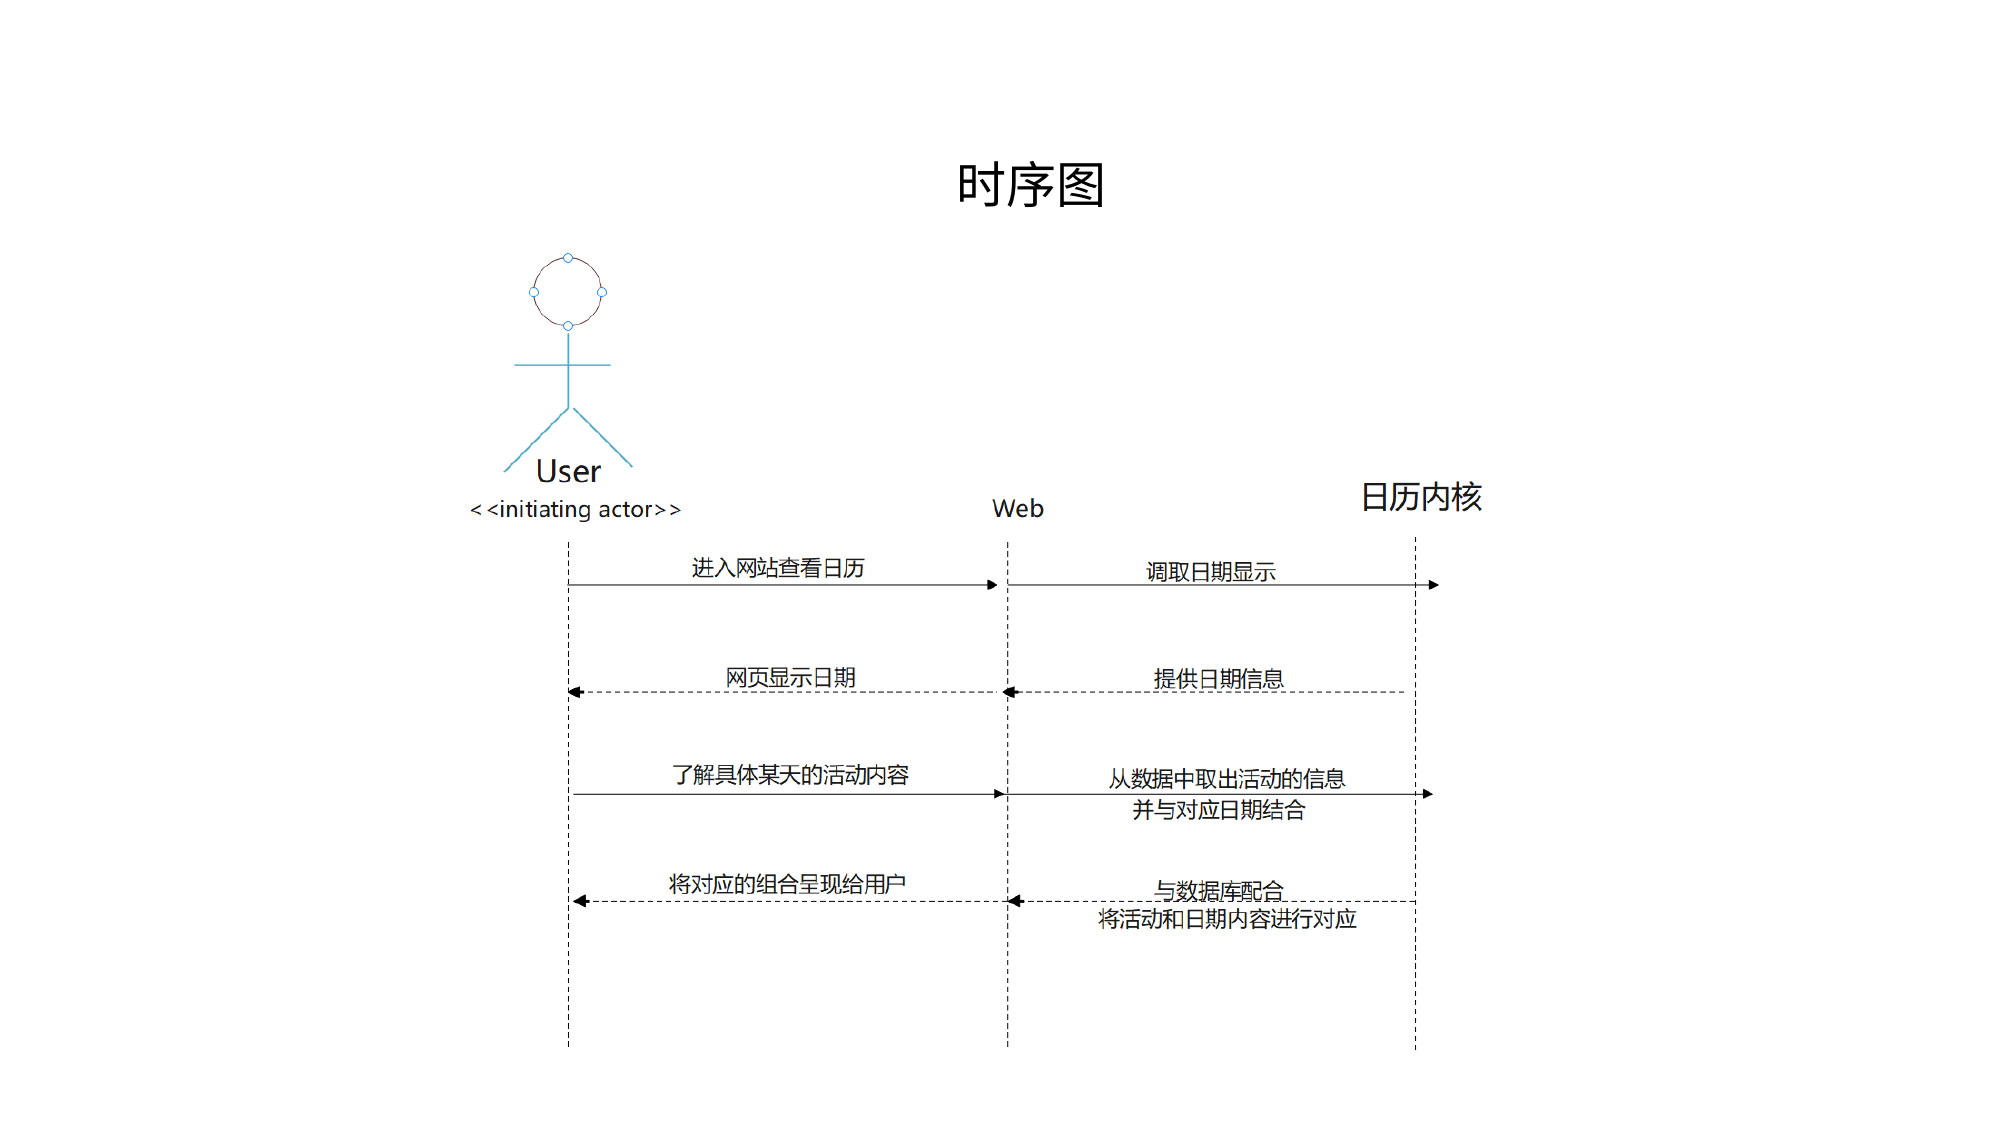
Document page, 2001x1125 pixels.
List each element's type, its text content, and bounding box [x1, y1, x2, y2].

picture [471, 227, 1548, 1050]
text_box 时序图 [941, 145, 1470, 221]
